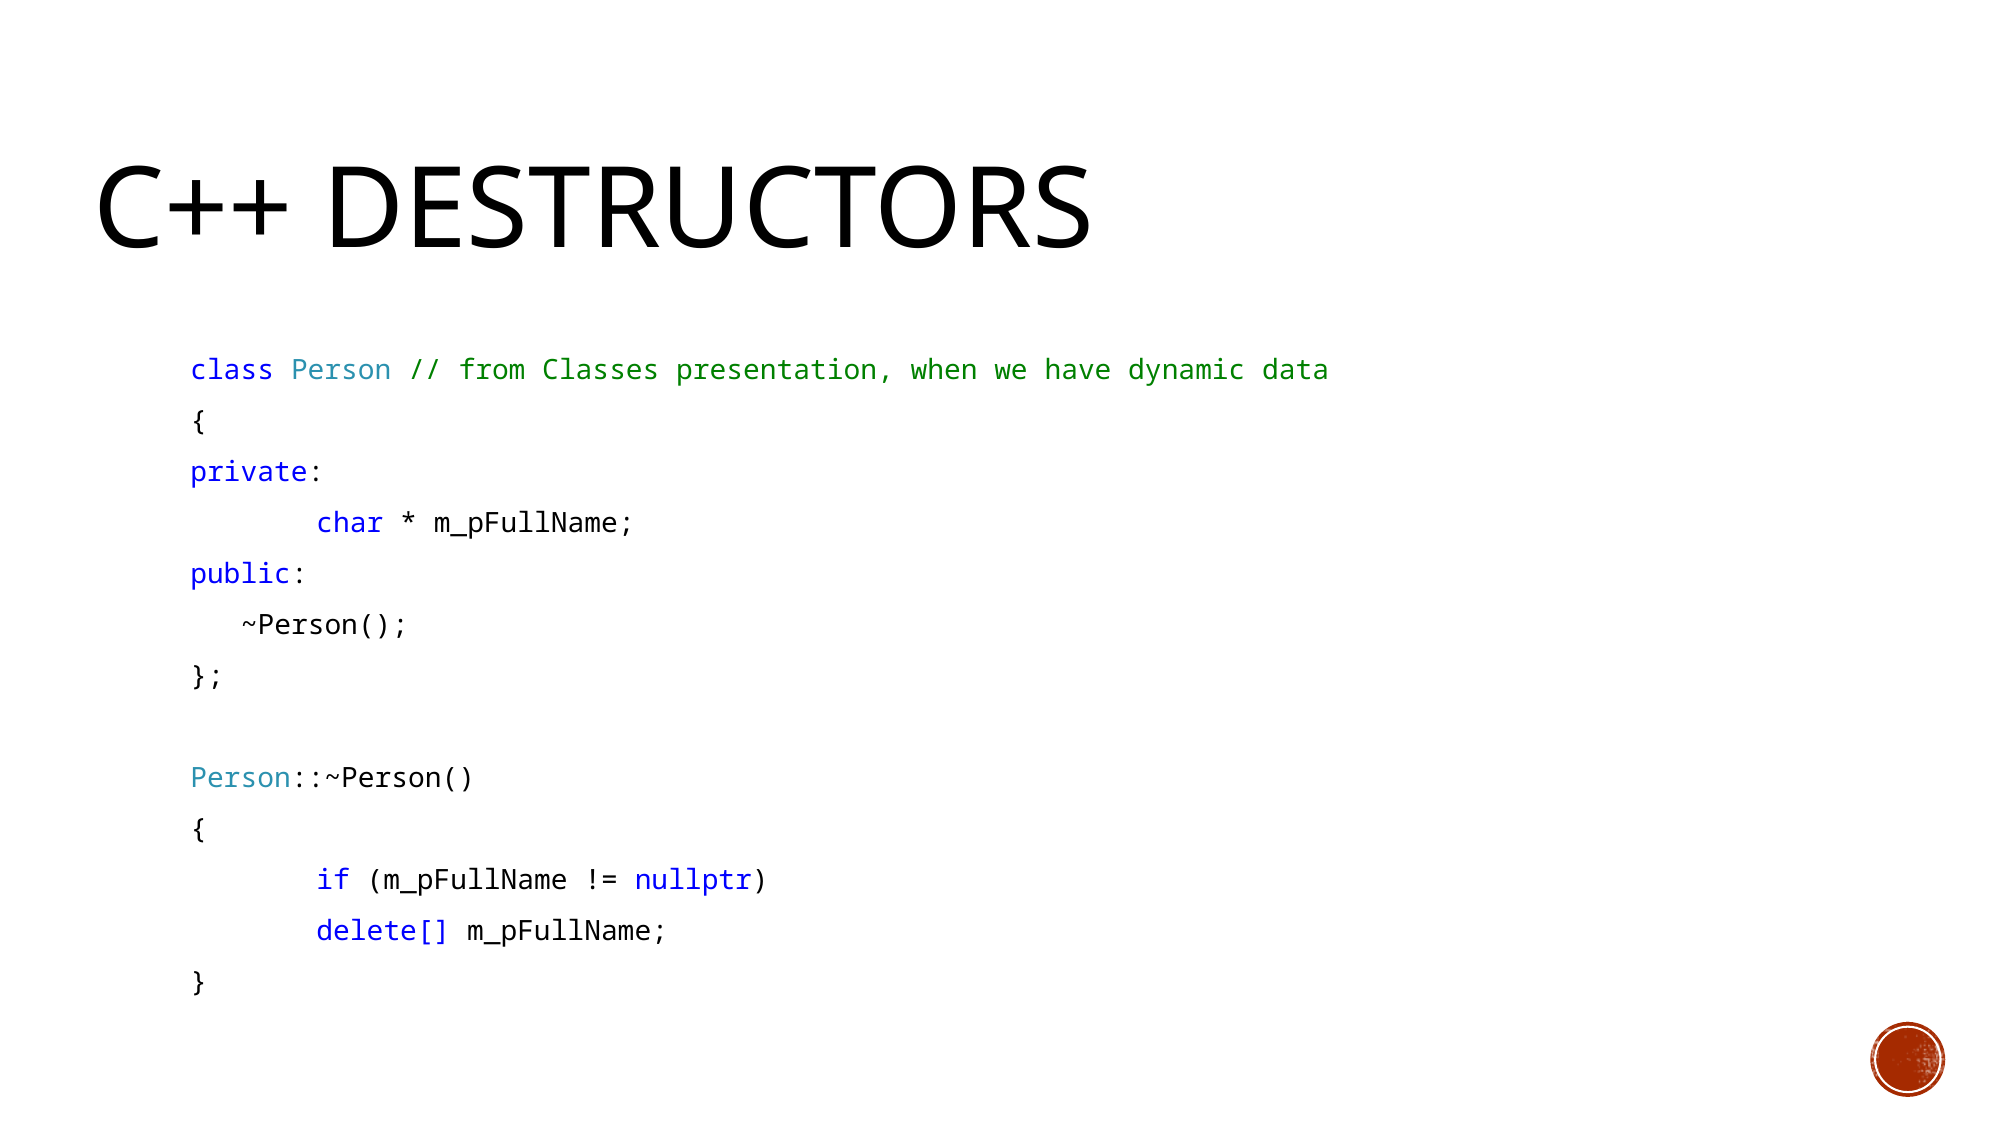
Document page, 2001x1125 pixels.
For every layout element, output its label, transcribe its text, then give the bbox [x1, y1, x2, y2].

list class Person // from Classes presentation, when we have dynamic data { private: char * m_pFullName; public: ~Person(); }; Person::~Person() { if (m_pFullName != nullptr) delete[] m_pFullName; } [175, 348, 1826, 1013]
title C++ destructors [78, 79, 1906, 344]
